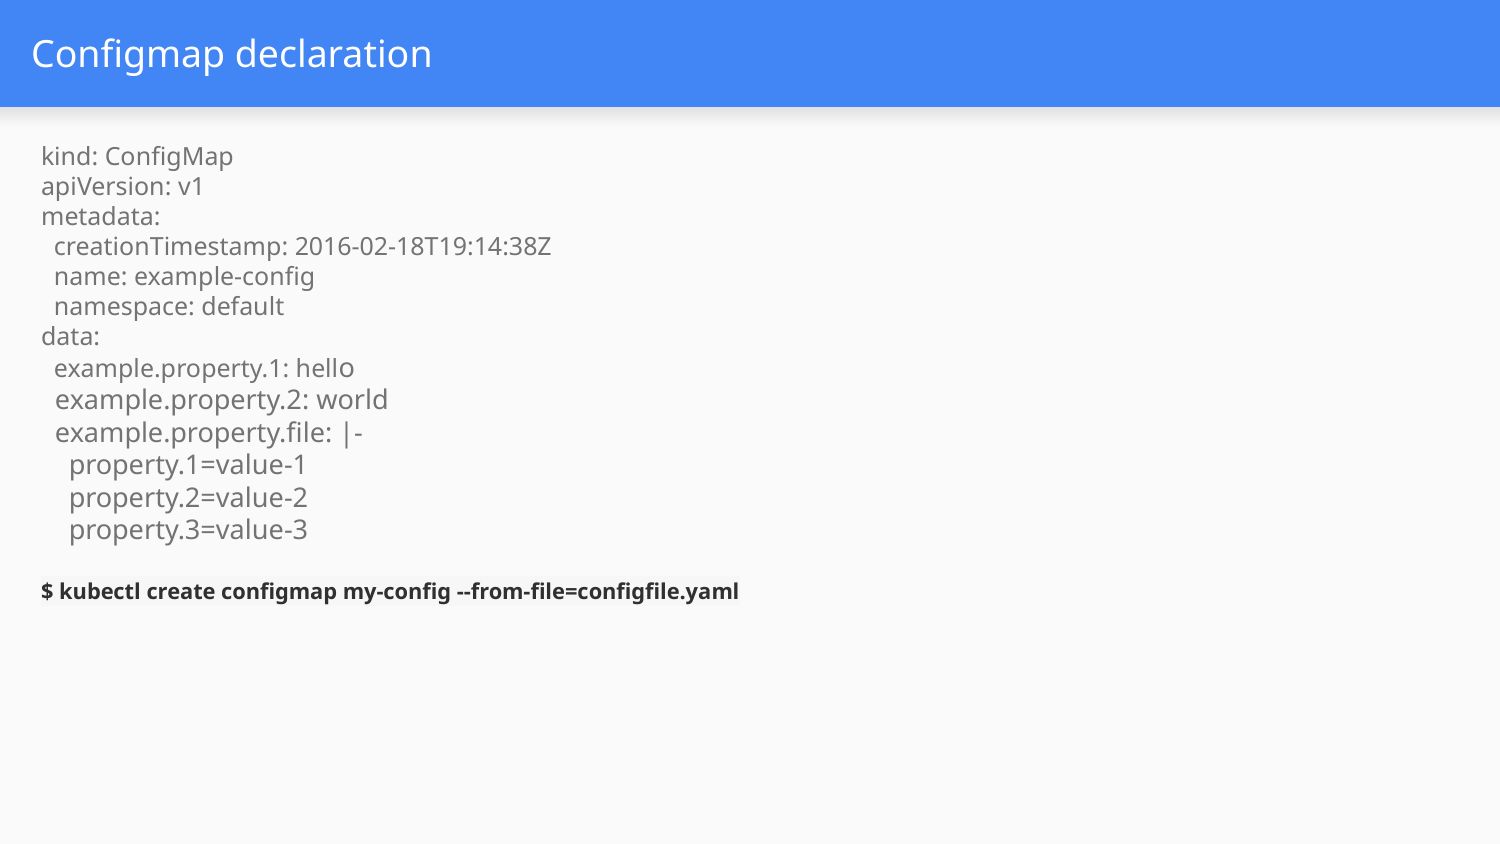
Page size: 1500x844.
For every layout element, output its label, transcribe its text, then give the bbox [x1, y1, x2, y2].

list kind: ConfigMap apiVersion: v1 metadata: creationTimestamp: 2016-02-18T19:14:38Z name: example-config namespace: default data: example.property.1: hello example.property.2: world example.property.file: |- property.1=value-1 property.2=value-2 property.3=value-3 $ kubectl create configmap my-config --from-file=configfile.yaml [26, 125, 1474, 769]
title Configmap declaration [16, 2, 1464, 102]
